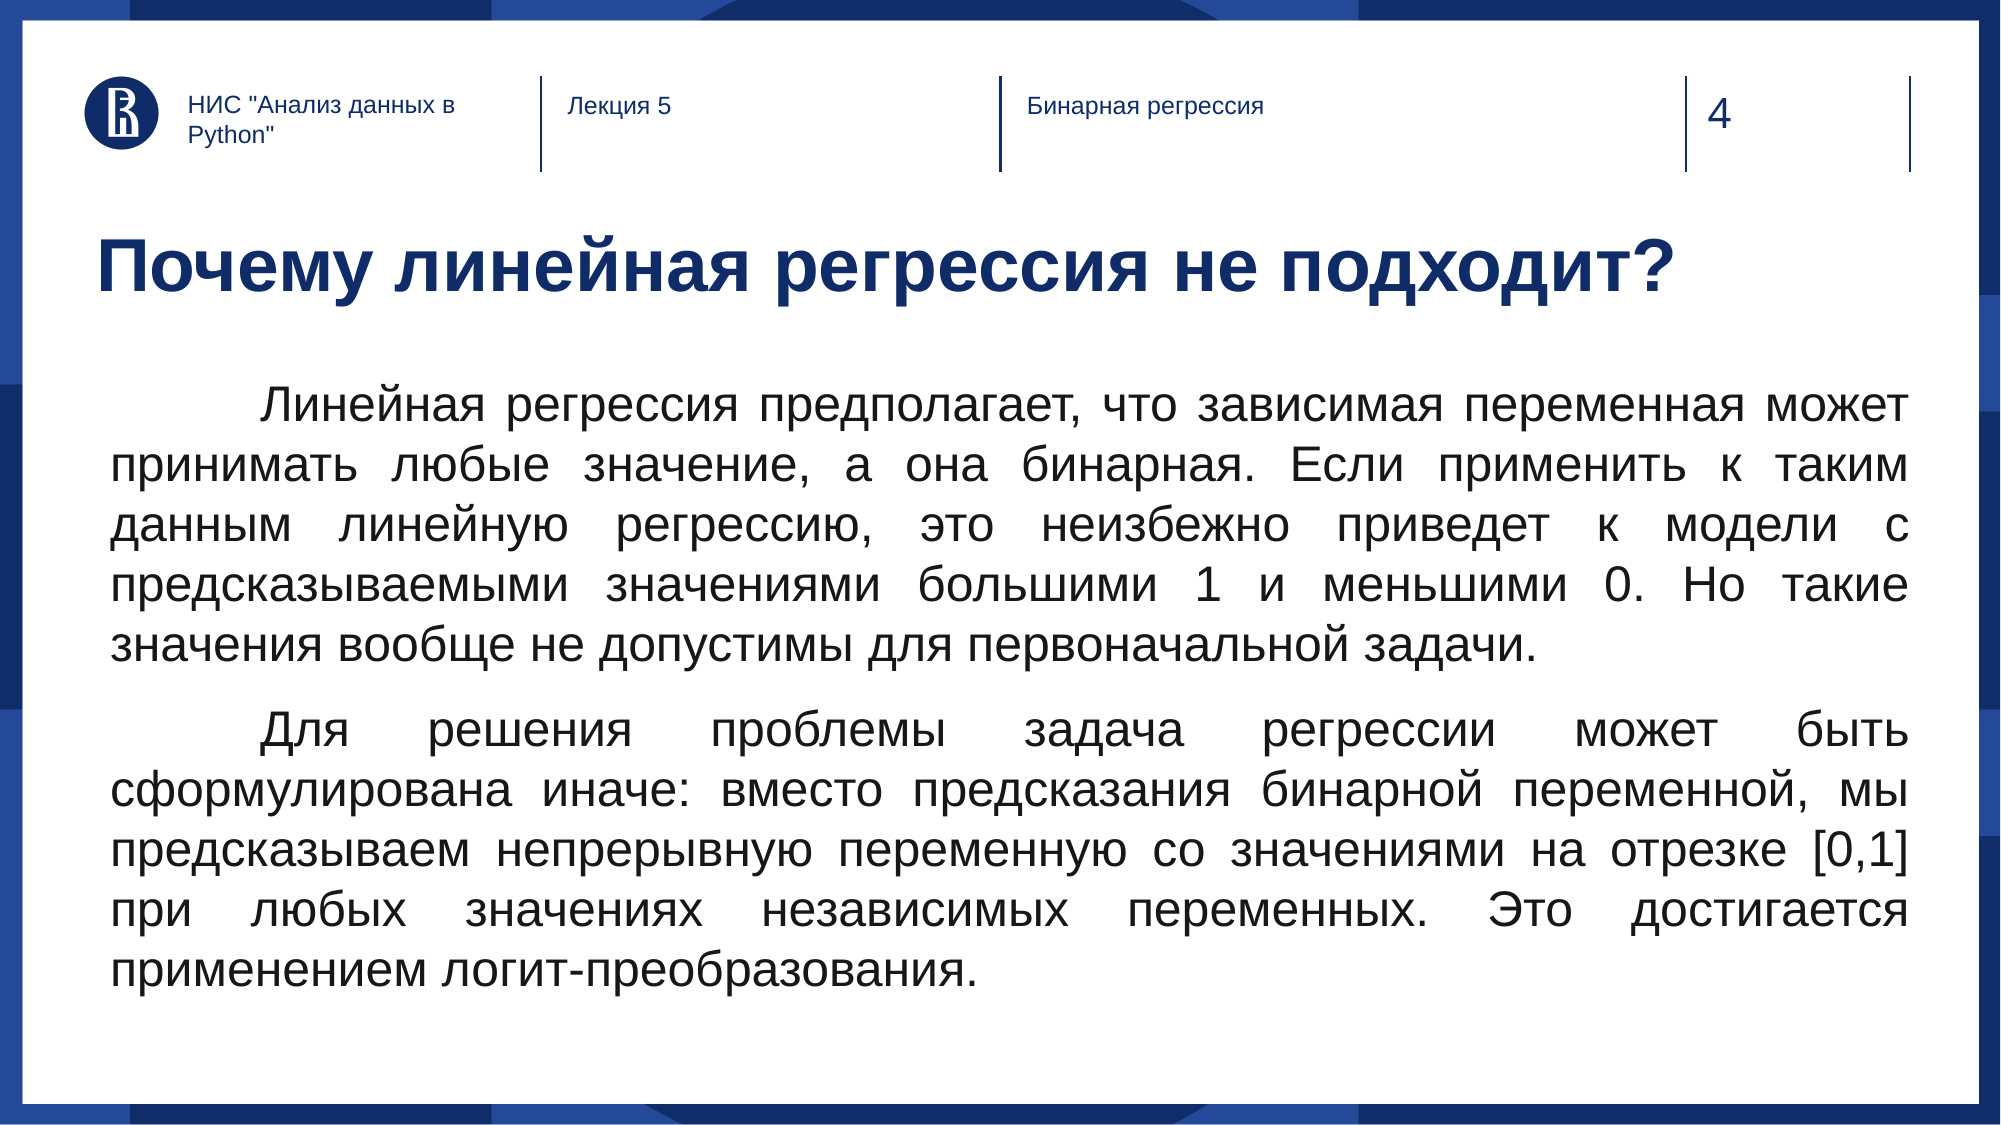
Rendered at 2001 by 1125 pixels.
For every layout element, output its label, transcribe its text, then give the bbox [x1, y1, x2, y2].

list Бинарная регрессия [1026, 90, 1367, 157]
list Лекция 5 [567, 90, 907, 157]
picture [0, 0, 2001, 1125]
title Почему линейная регрессия не подходит? [96, 216, 1911, 344]
list Линейная регрессия предполагает, что зависимая переменная может принимать любые значение, а она бинарная. Если применить к таким данным линейную регрессию, это неизбежно приведет к модели с предсказываемыми значениями большими 1 и меньшими 0. Но такие значения вообще не допустимы для первоначальной задачи. Для решения проблемы задача регрессии может быть сформулирована иначе: вместо предсказания бинарной переменной, мы предсказываем непрерывную переменную со значениями на отрезке [0,1] при любых значениях независимых переменных. Это достигается применением логит-преобразования. [109, 371, 1911, 1003]
list НИС "Анализ данных в Python" [187, 88, 520, 157]
